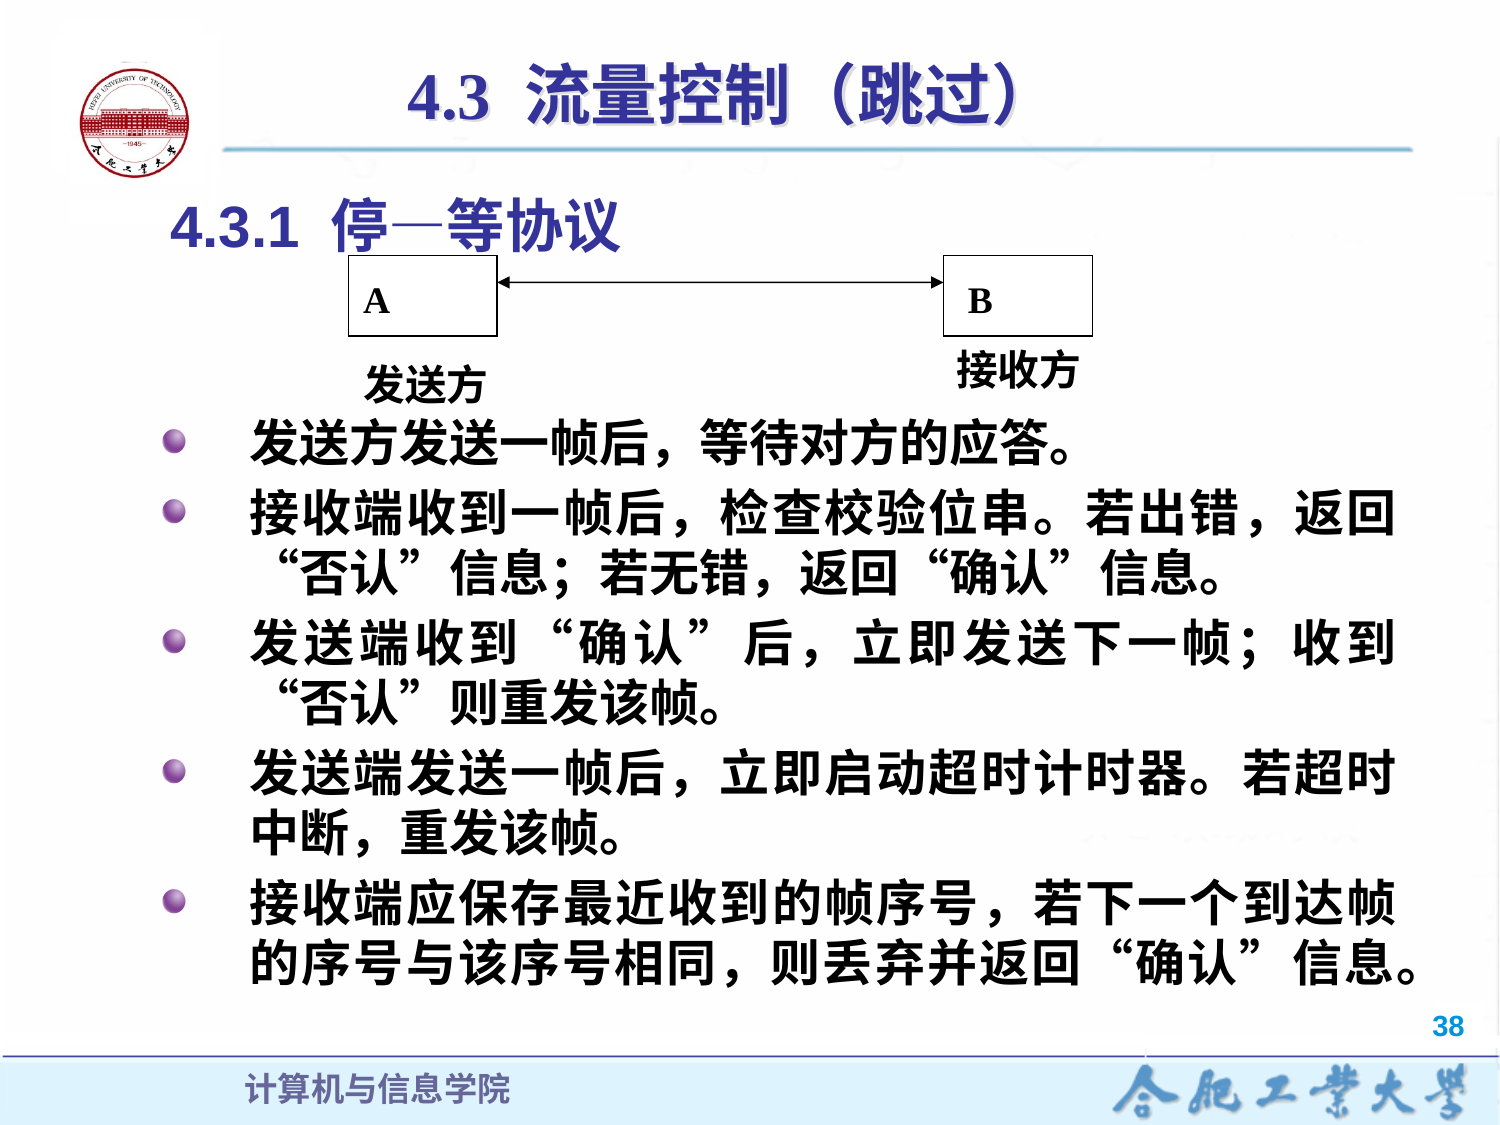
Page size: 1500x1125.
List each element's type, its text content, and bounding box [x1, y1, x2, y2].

picture [0, 0, 1500, 1125]
text_box 发送方发送一帧后，等待对方的应答。 接收端收到一帧后，检查校验位串。若出错，返回“否认”信息；若无错，返回“确认”信息。 发送端收到“确认”后，立即发送下一帧；收到“否认”则重发该帧。 发送端发送一帧后，立即启动超时计时器。若超时中断，重发该帧。 接收端应保存最近收到的帧序号，若下一个到达帧的序号与该序号相同，则丢弃并返回“确认”信息。 [147, 403, 1412, 999]
title 4.3 流量控制（跳过） [159, 36, 1322, 149]
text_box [348, 255, 1097, 417]
text_box 4.3.1 停—等协议 [155, 160, 637, 267]
